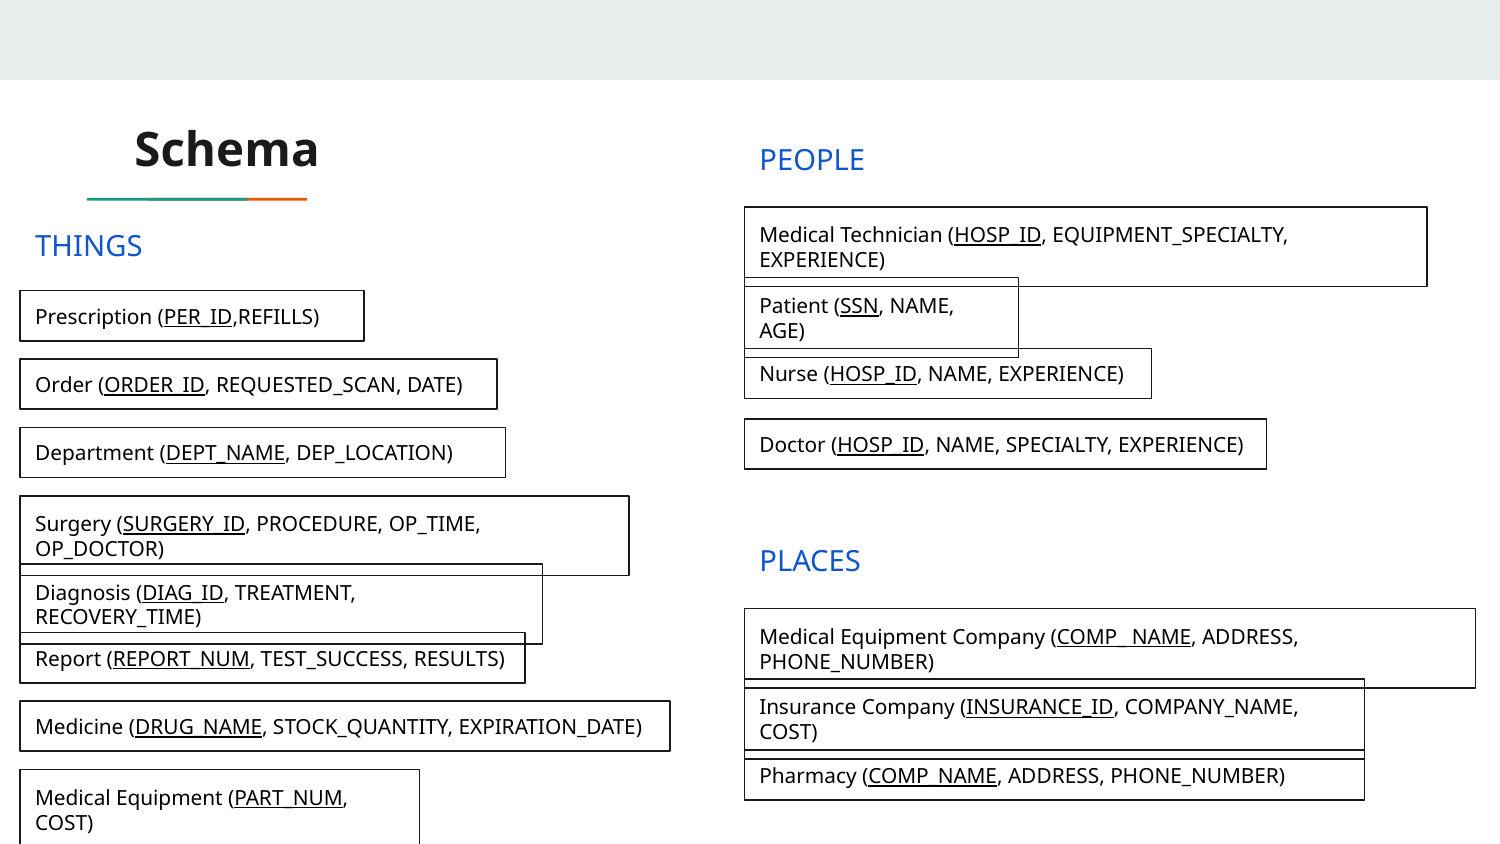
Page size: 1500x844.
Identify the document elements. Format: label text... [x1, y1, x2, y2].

text_box Diagnosis (DIAG_ID, TREATMENT, RECOVERY_TIME) [20, 564, 543, 645]
text_box THINGS [20, 212, 174, 277]
title Schema [119, 104, 1381, 192]
text_box Patient (SSN, NAME, AGE) [744, 287, 1019, 348]
text_box Medical Equipment Company (COMP_ NAME, ADDRESS, PHONE_NUMBER) [744, 608, 1476, 689]
text_box Medical Equipment (PART_NUM, COST) [20, 769, 420, 844]
text_box Medical Technician (HOSP_ID, EQUIPMENT_SPECIALTY, EXPERIENCE) [744, 206, 1428, 287]
text_box PLACES [744, 527, 1304, 593]
text_box Report (REPORT_NUM, TEST_SUCCESS, RESULTS) [20, 645, 526, 683]
text_box Pharmacy (COMP_NAME, ADDRESS, PHONE_NUMBER) [744, 749, 1365, 800]
text_box Nurse (HOSP_ID, NAME, EXPERIENCE) [744, 348, 1152, 399]
text_box Department (DEPT_NAME, DEP_LOCATION) [20, 427, 506, 478]
text_box Order (ORDER_ID, REQUESTED_SCAN, DATE) [20, 359, 498, 410]
text_box Medicine (DRUG_NAME, STOCK_QUANTITY, EXPIRATION_DATE) [20, 701, 671, 752]
text_box Doctor (HOSP_ID, NAME, SPECIALTY, EXPERIENCE) [744, 419, 1267, 470]
text_box Prescription (PER_ID,REFILLS) [20, 290, 365, 341]
text_box Insurance Company (INSURANCE_ID, COMPANY_NAME, COST) [744, 679, 1365, 749]
text_box Surgery (SURGERY_ID, PROCEDURE, OP_TIME, OP_DOCTOR) [20, 495, 630, 576]
